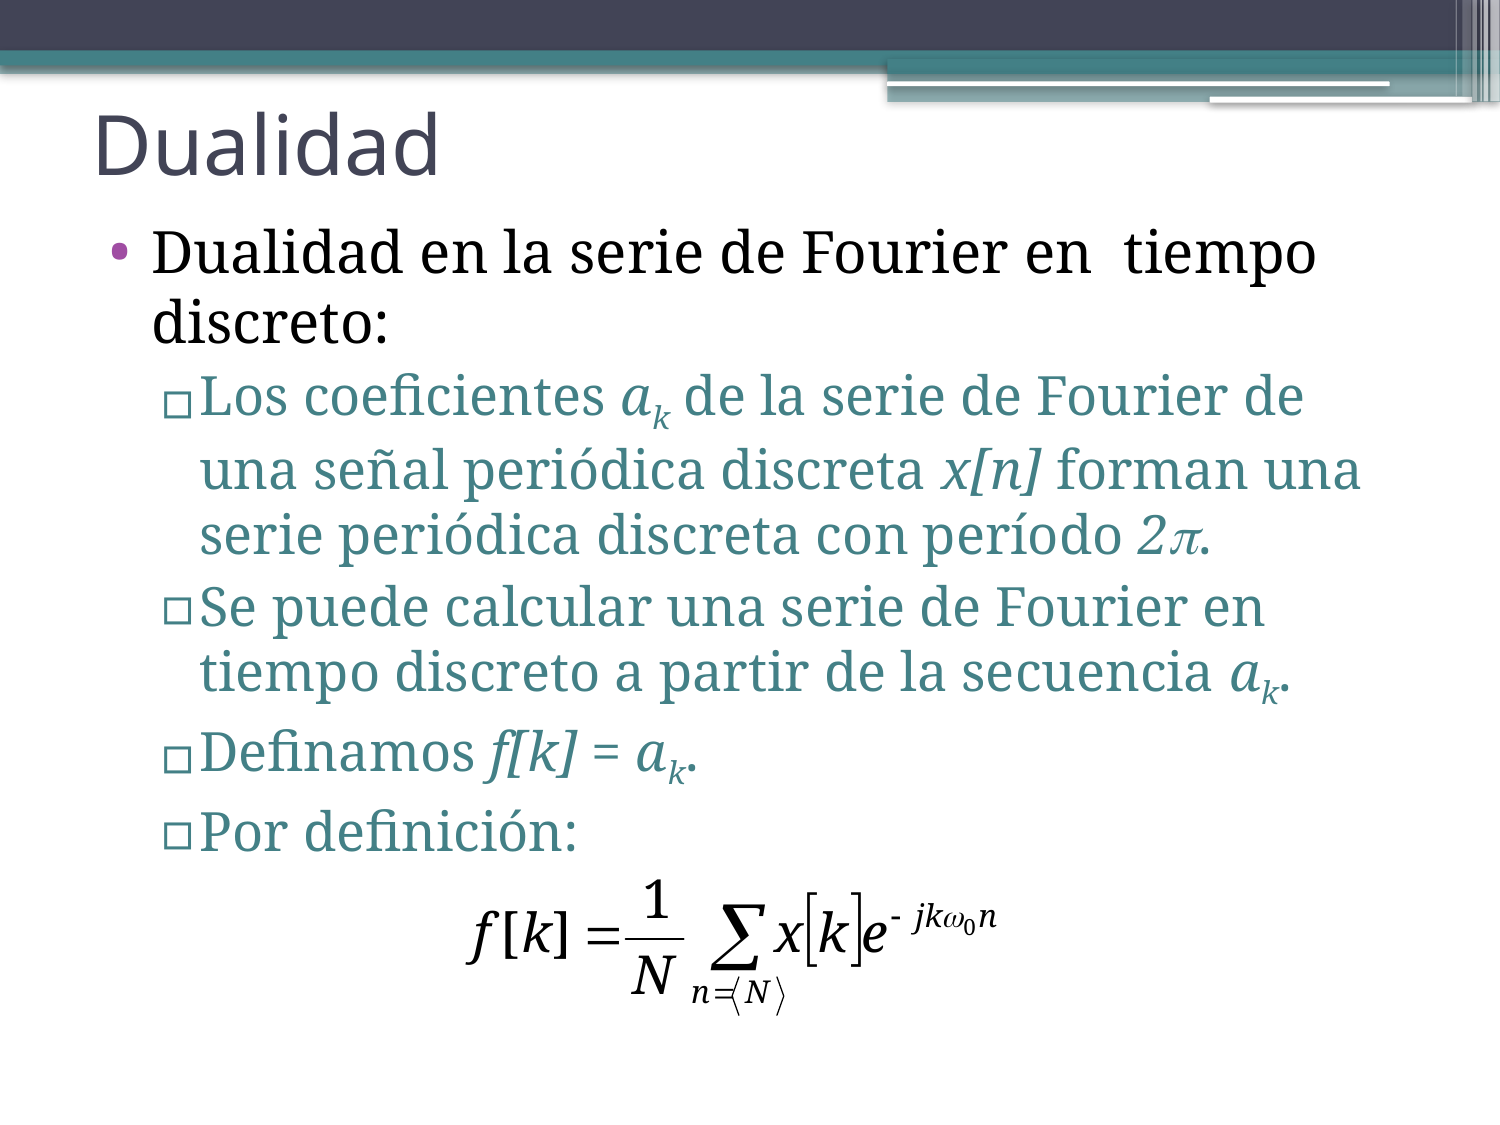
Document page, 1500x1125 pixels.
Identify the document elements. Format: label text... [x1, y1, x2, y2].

list Dualidad en la serie de Fourier en tiempo discreto: Los coeficientes ak de la serie de Fourier de una señal periódica discreta x[n] forman una serie periódica discreta con período 2. Se puede calcular una serie de Fourier en tiempo discreto a partir de la secuencia ak. Definamos f[k] = ak. Por definición: [76, 207, 1426, 858]
title Dualidad [76, 54, 1428, 230]
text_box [454, 867, 1012, 1025]
